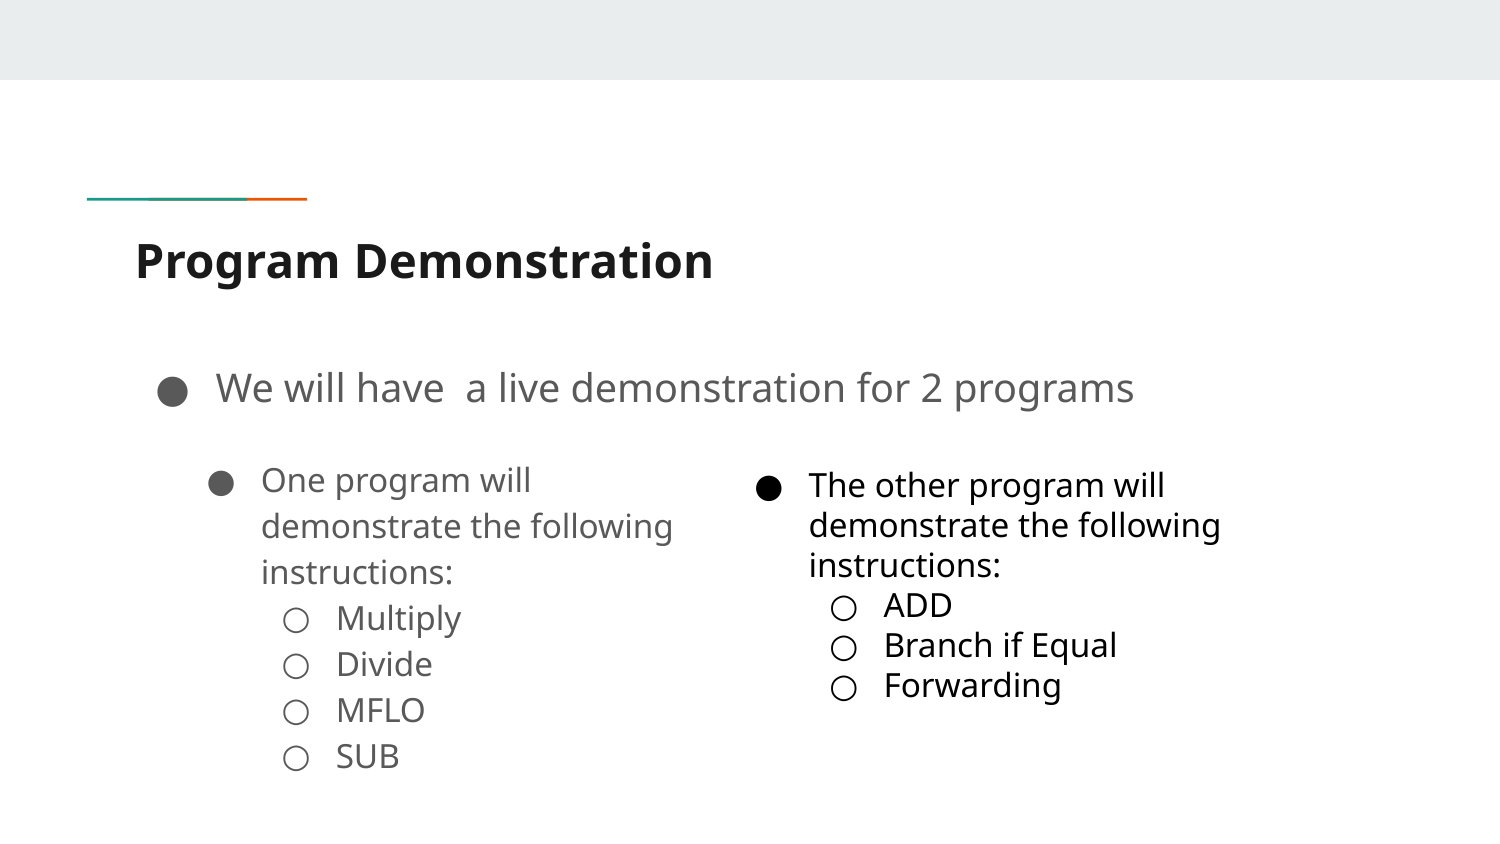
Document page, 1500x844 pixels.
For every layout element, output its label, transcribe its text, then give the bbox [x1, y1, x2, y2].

text_box One program will demonstrate the following instructions: Multiply Divide MFLO SUB [170, 438, 710, 790]
list We will have a live demonstration for 2 programs [119, 341, 1269, 429]
text_box The other program will demonstrate the following instructions: ADD Branch if Equal Forwarding [718, 449, 1257, 720]
text_box [823, 348, 1269, 415]
title Program Demonstration [119, 216, 1381, 305]
